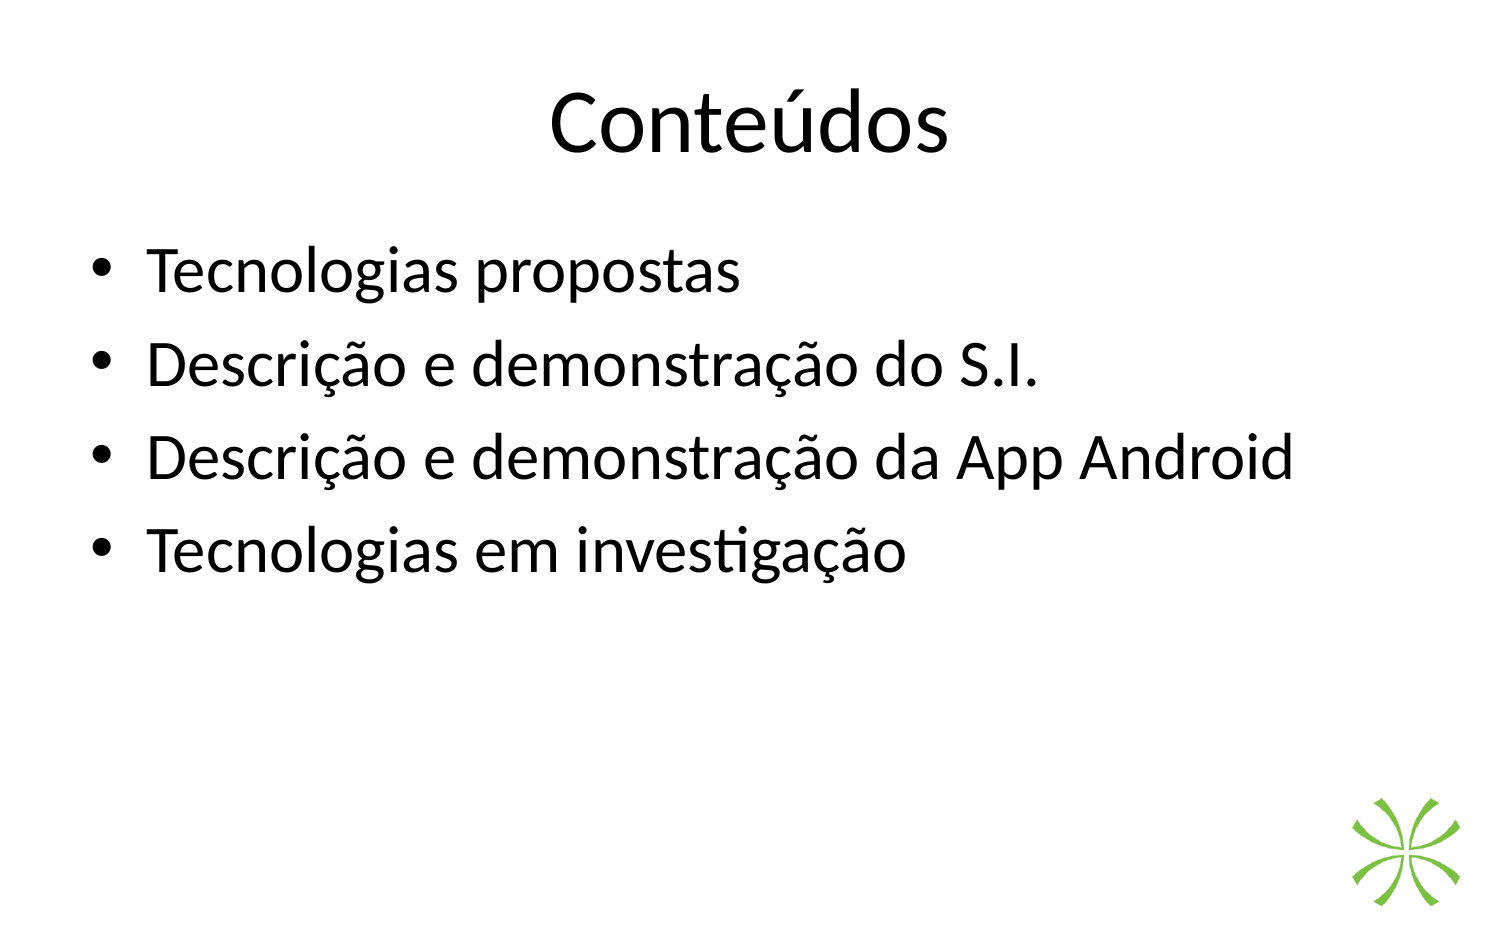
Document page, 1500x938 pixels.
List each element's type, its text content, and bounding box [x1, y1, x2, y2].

list Tecnologias propostas Descrição e demonstração do S.I. Descrição e demonstração da App Android Tecnologias em investigação [75, 218, 1425, 838]
picture [1352, 798, 1460, 906]
title Conteúdos [75, 37, 1425, 194]
